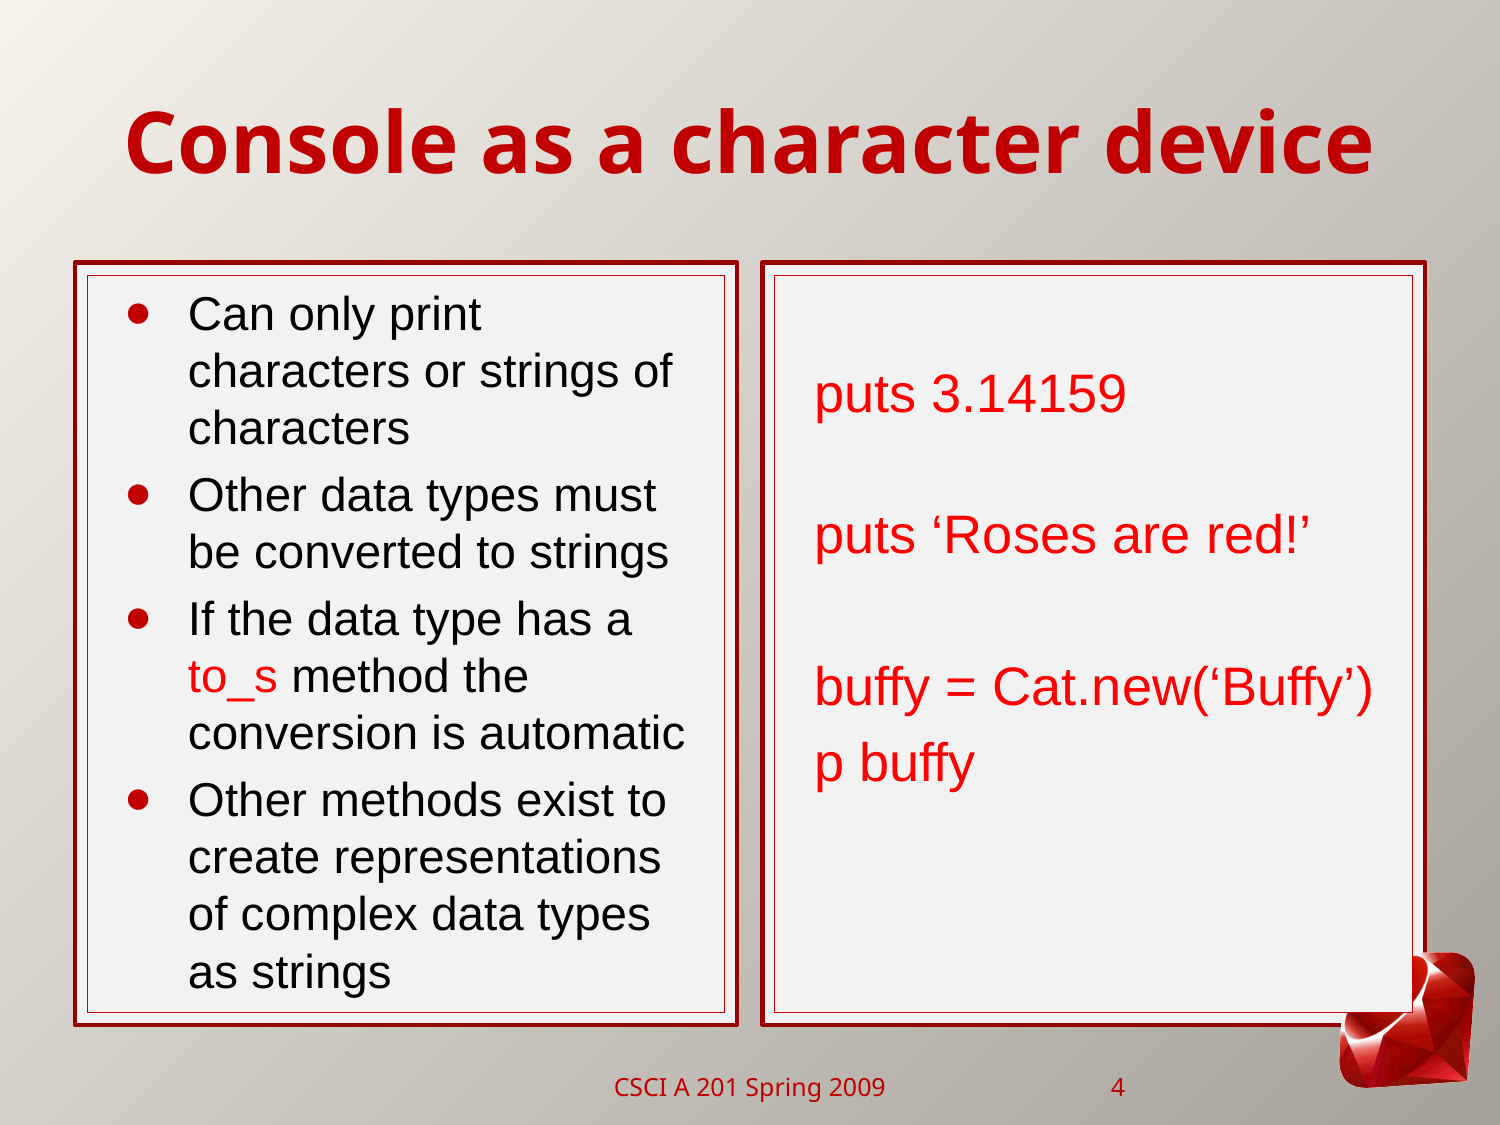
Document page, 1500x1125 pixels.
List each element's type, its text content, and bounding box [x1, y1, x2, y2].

picture [1337, 949, 1475, 1088]
title Console as a character device [75, 45, 1425, 233]
list puts 3.14159 puts ‘Roses are red!’ buffy = Cat.new(‘Buffy’) p buffy [774, 275, 1413, 1013]
list Can only print characters or strings of characters Other data types must be converted to strings If the data type has a to_s method the conversion is automatic Other methods exist to create representations of complex data types as strings [87, 275, 725, 1013]
footer CSCI A 201 Spring 2009 [512, 1052, 988, 1113]
slide_number 4 [999, 1052, 1125, 1113]
